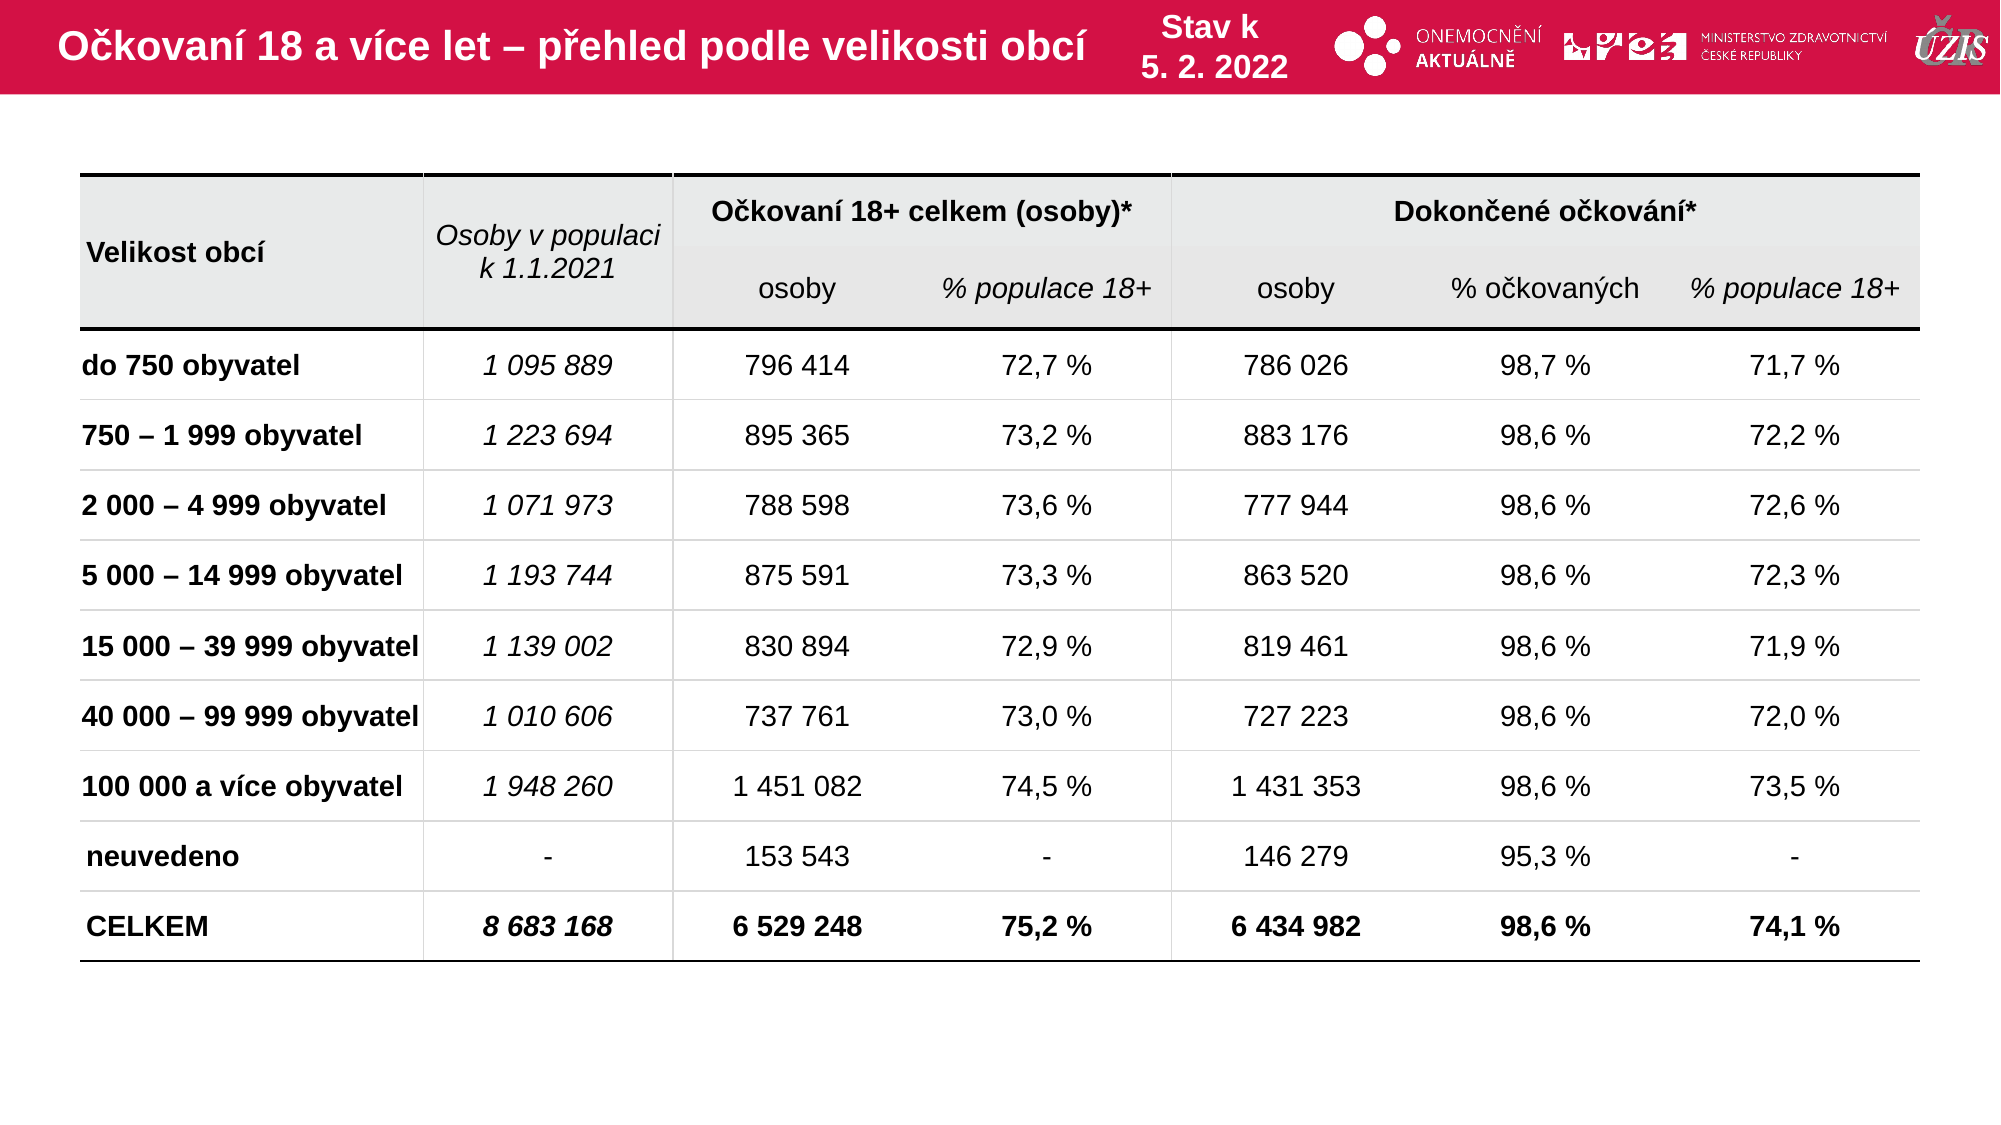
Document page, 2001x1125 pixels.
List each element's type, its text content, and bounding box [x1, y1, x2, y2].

table_cell 98,6 % [1421, 611, 1670, 679]
table_cell 786 026 [1172, 331, 1421, 399]
table_cell % populace 18+ [922, 246, 1171, 327]
table_cell 6 529 248 [674, 892, 922, 960]
table_cell 153 543 [674, 822, 922, 890]
table_cell 73,0 % [922, 681, 1171, 750]
picture [1341, 16, 1542, 76]
table_cell 74,5 % [922, 751, 1171, 820]
table_cell 1 139 002 [424, 611, 672, 679]
table_cell 98,6 % [1421, 892, 1670, 960]
table_cell - [922, 822, 1171, 890]
table_cell 73,2 % [922, 400, 1171, 469]
table_cell 1 948 260 [424, 751, 672, 820]
table_cell 75,2 % [922, 892, 1171, 960]
table_cell 1 431 353 [1172, 751, 1421, 820]
table_cell 796 414 [674, 331, 922, 399]
title Očkovaní 18 a více let – přehled podle velikosti obcí [42, 0, 1262, 95]
table_header Očkovaní 18+ celkem (osoby)* [674, 177, 1171, 246]
table_cell 6 434 982 [1172, 892, 1421, 960]
table_cell 727 223 [1172, 681, 1421, 750]
table_cell 95,3 % [1421, 822, 1670, 890]
table_cell 819 461 [1172, 611, 1421, 679]
table_cell 98,6 % [1421, 471, 1670, 539]
table_header Velikost obcí [80, 177, 423, 327]
table_cell 737 761 [674, 681, 922, 750]
table_cell 100 000 a více obyvatel [80, 751, 423, 820]
table_cell 1 223 694 [424, 400, 672, 469]
table_cell 15 000 – 39 999 obyvatel [80, 611, 423, 679]
table_cell 71,9 % [1670, 611, 1920, 679]
table_cell 1 193 744 [424, 541, 672, 609]
table_cell 2 000 – 4 999 obyvatel [80, 471, 423, 539]
table_cell % populace 18+ [1670, 246, 1920, 327]
table_cell 71,7 % [1670, 331, 1920, 399]
table_cell 8 683 168 [424, 892, 672, 960]
table_cell 1 451 082 [674, 751, 922, 820]
table_cell 5 000 – 14 999 obyvatel [80, 541, 423, 609]
table_cell % očkovaných [1421, 246, 1670, 327]
table_cell 72,2 % [1670, 400, 1920, 469]
table_cell 73,3 % [922, 541, 1171, 609]
table_cell 98,6 % [1421, 751, 1670, 820]
table_cell - [1670, 822, 1920, 890]
table_cell 98,6 % [1421, 681, 1670, 750]
table_cell 40 000 – 99 999 obyvatel [80, 681, 423, 750]
table_cell 72,7 % [922, 331, 1171, 399]
table_cell 72,9 % [922, 611, 1171, 679]
table_cell 146 279 [1172, 822, 1421, 890]
table_cell 830 894 [674, 611, 922, 679]
table_cell osoby [674, 246, 922, 327]
table_cell CELKEM [80, 892, 423, 960]
table_cell 73,6 % [922, 471, 1171, 539]
table_cell 863 520 [1172, 541, 1421, 609]
table_cell 883 176 [1172, 400, 1421, 469]
table_cell 1 095 889 [424, 331, 672, 399]
table_cell 98,6 % [1421, 541, 1670, 609]
picture [1563, 31, 1888, 60]
text_box Stav k 5. 2. 2022 [1088, 0, 1341, 93]
table_cell 1 010 606 [424, 681, 672, 750]
table_cell 73,5 % [1670, 751, 1920, 820]
table_cell 98,6 % [1421, 400, 1670, 469]
table_cell 74,1 % [1670, 892, 1920, 960]
table_header Osoby v populaci k 1.1.2021 [424, 177, 672, 327]
table_cell 895 365 [674, 400, 922, 469]
table_cell 98,7 % [1421, 331, 1670, 399]
table_cell 72,3 % [1670, 541, 1920, 609]
table_cell 72,6 % [1670, 471, 1920, 539]
table_cell 875 591 [674, 541, 922, 609]
table_cell 72,0 % [1670, 681, 1920, 750]
table_cell 788 598 [674, 471, 922, 539]
table_header Dokončené očkování* [1172, 177, 1920, 246]
table_cell 750 – 1 999 obyvatel [80, 400, 423, 469]
table_cell - [424, 822, 672, 890]
table_cell osoby [1172, 246, 1421, 327]
table_cell 1 071 973 [424, 471, 672, 539]
table_cell neuvedeno [80, 822, 423, 890]
table_cell 777 944 [1172, 471, 1421, 539]
table_cell do 750 obyvatel [80, 331, 423, 399]
picture [1915, 15, 1989, 66]
